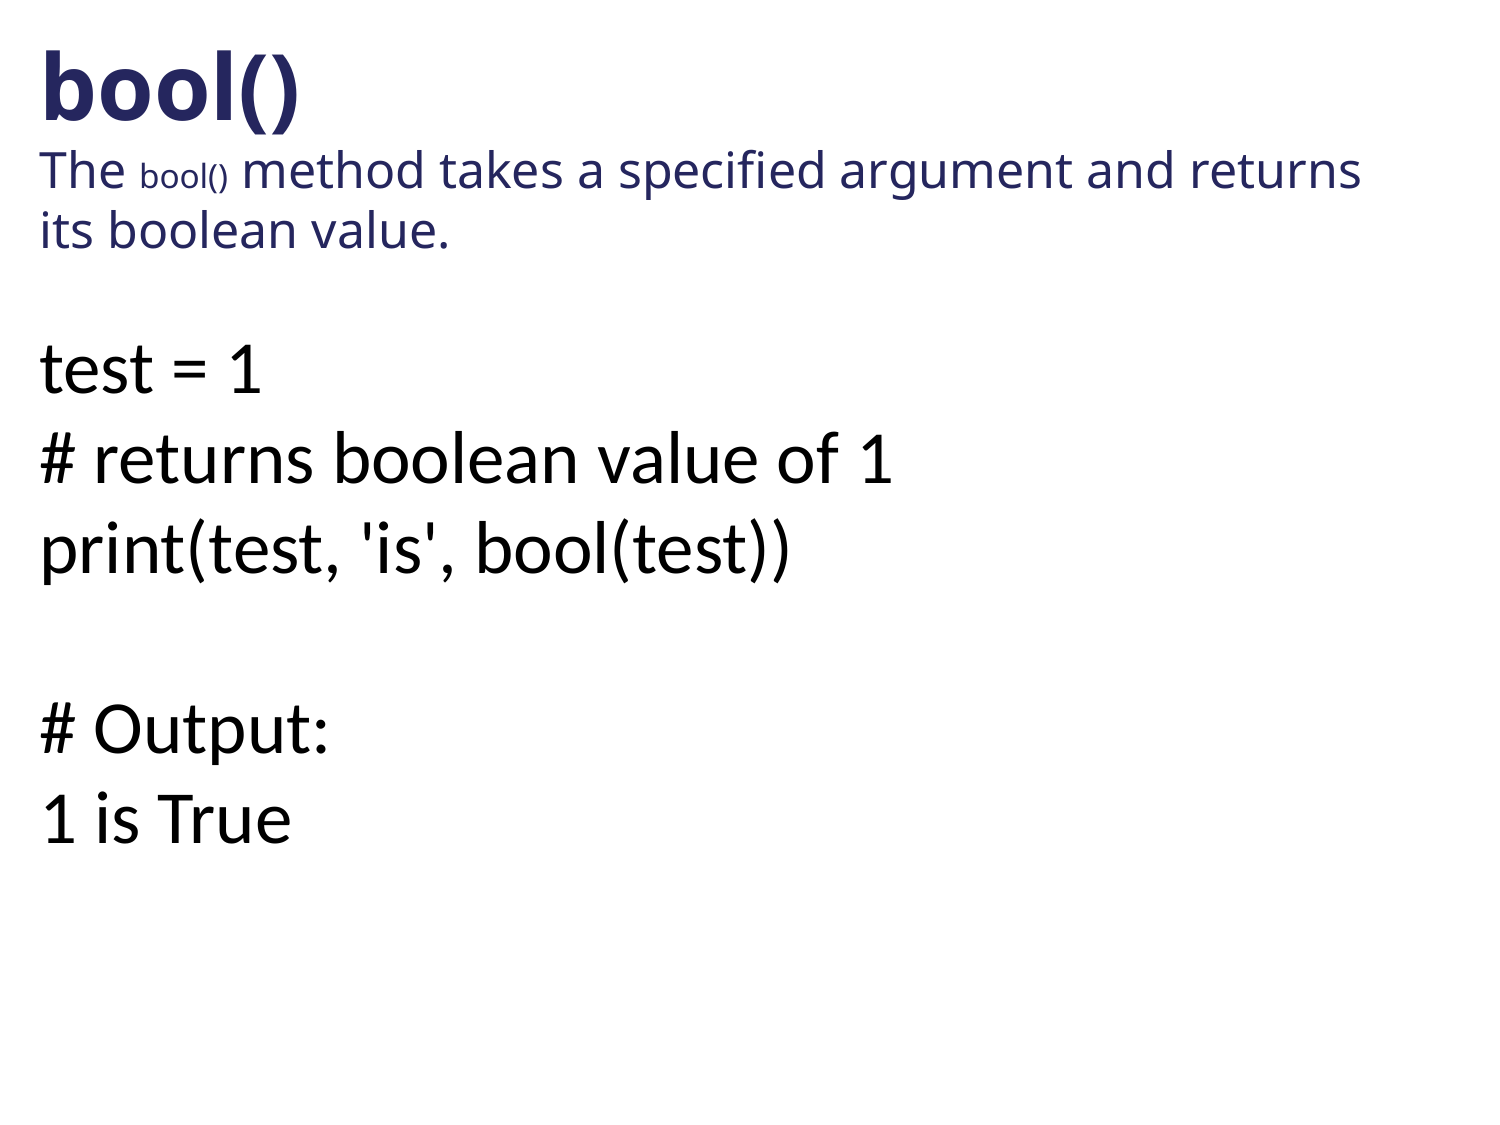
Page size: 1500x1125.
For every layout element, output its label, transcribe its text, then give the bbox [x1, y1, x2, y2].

text_box bool() The bool() method takes a specified argument and returns its boolean value. test = 1 # returns boolean value of 1 print(test, 'is', bool(test)) # Output: 1 is True [37, 28, 1375, 860]
